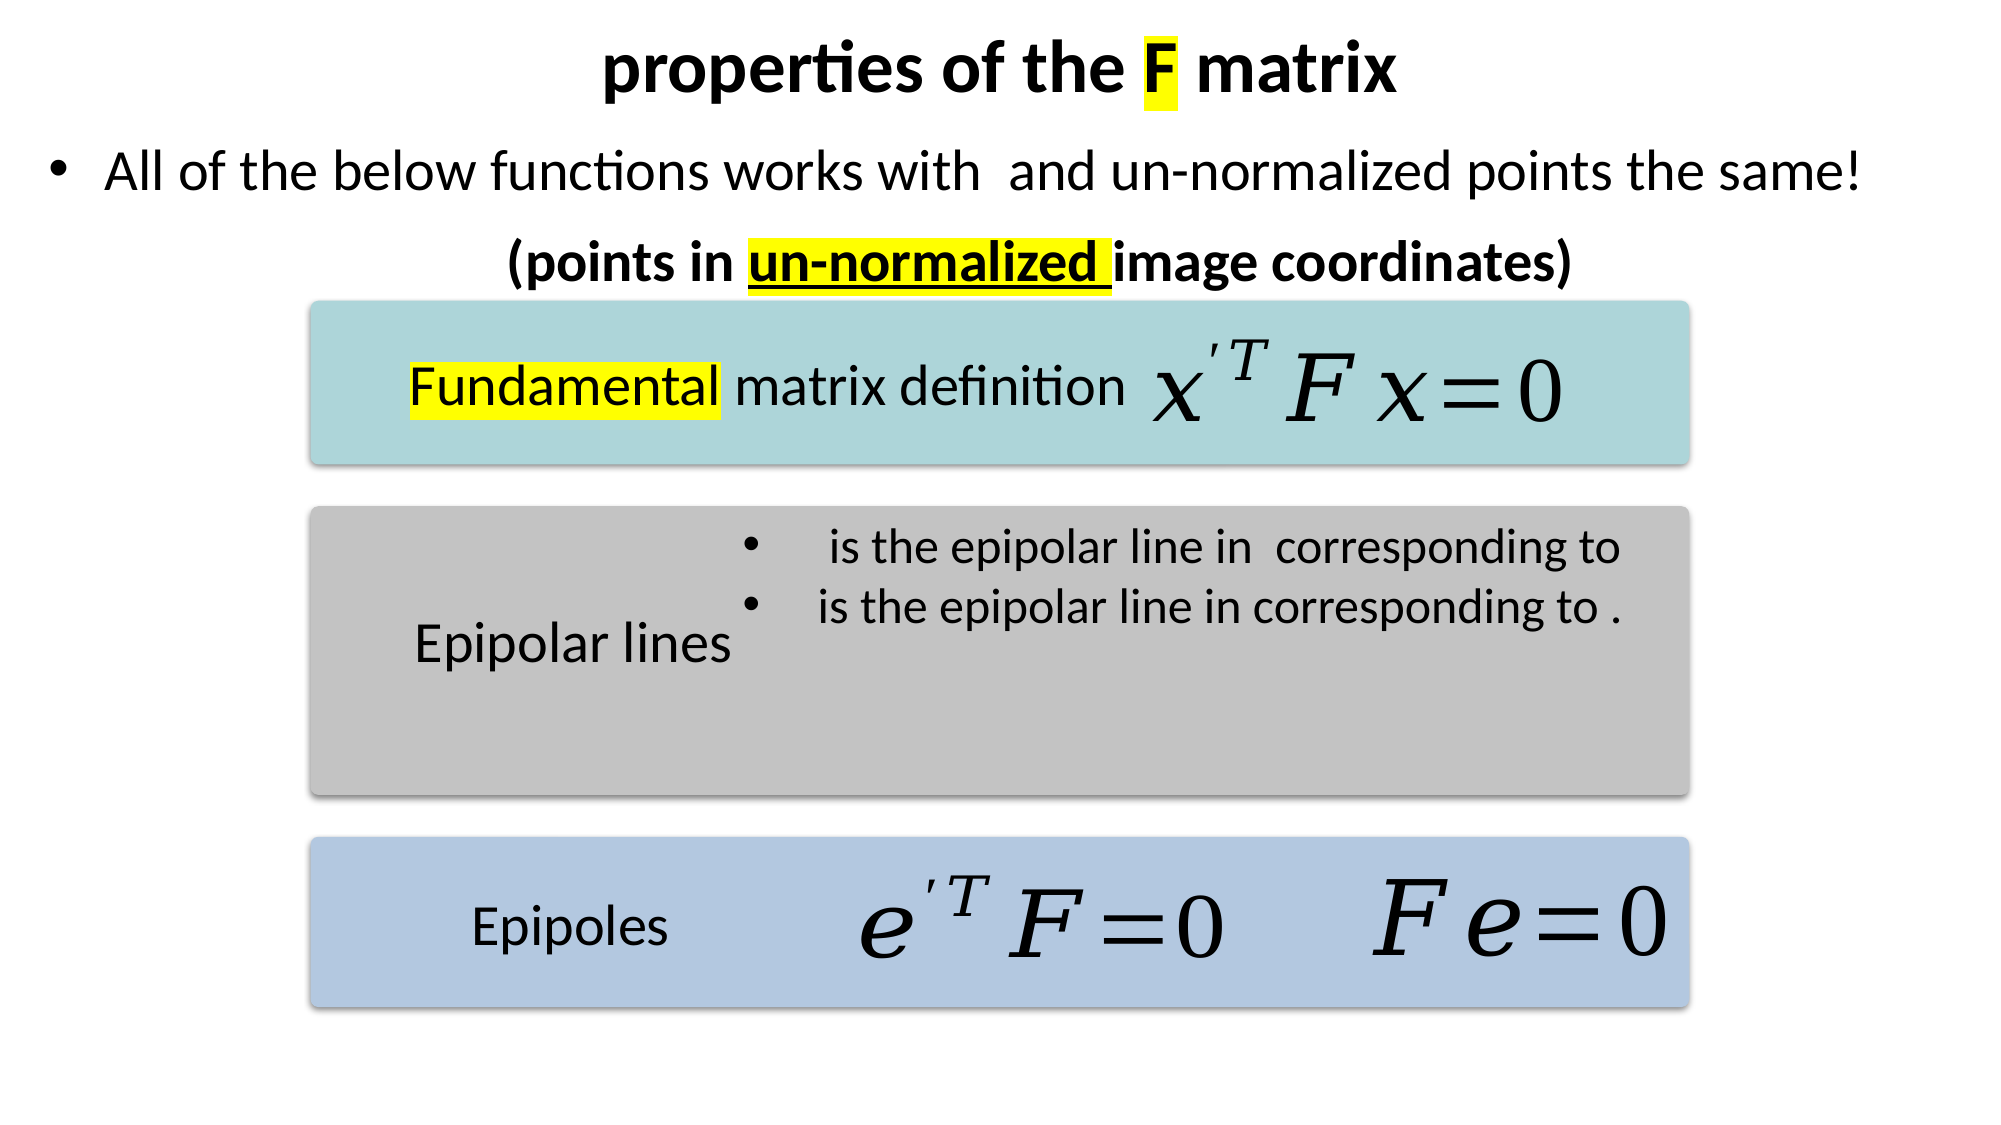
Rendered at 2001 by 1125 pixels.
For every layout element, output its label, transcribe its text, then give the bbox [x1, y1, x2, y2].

text_box Epipolar lines [409, 598, 739, 681]
text_box [310, 836, 1690, 1008]
text_box (points in un-normalized image coordinates) [501, 217, 1580, 299]
text_box Epipoles [465, 880, 677, 963]
title properties of the F matrix [33, 0, 1967, 125]
text_box [310, 300, 1690, 465]
text_box [310, 506, 1690, 795]
text_box Fundamental matrix definition [403, 341, 1134, 424]
